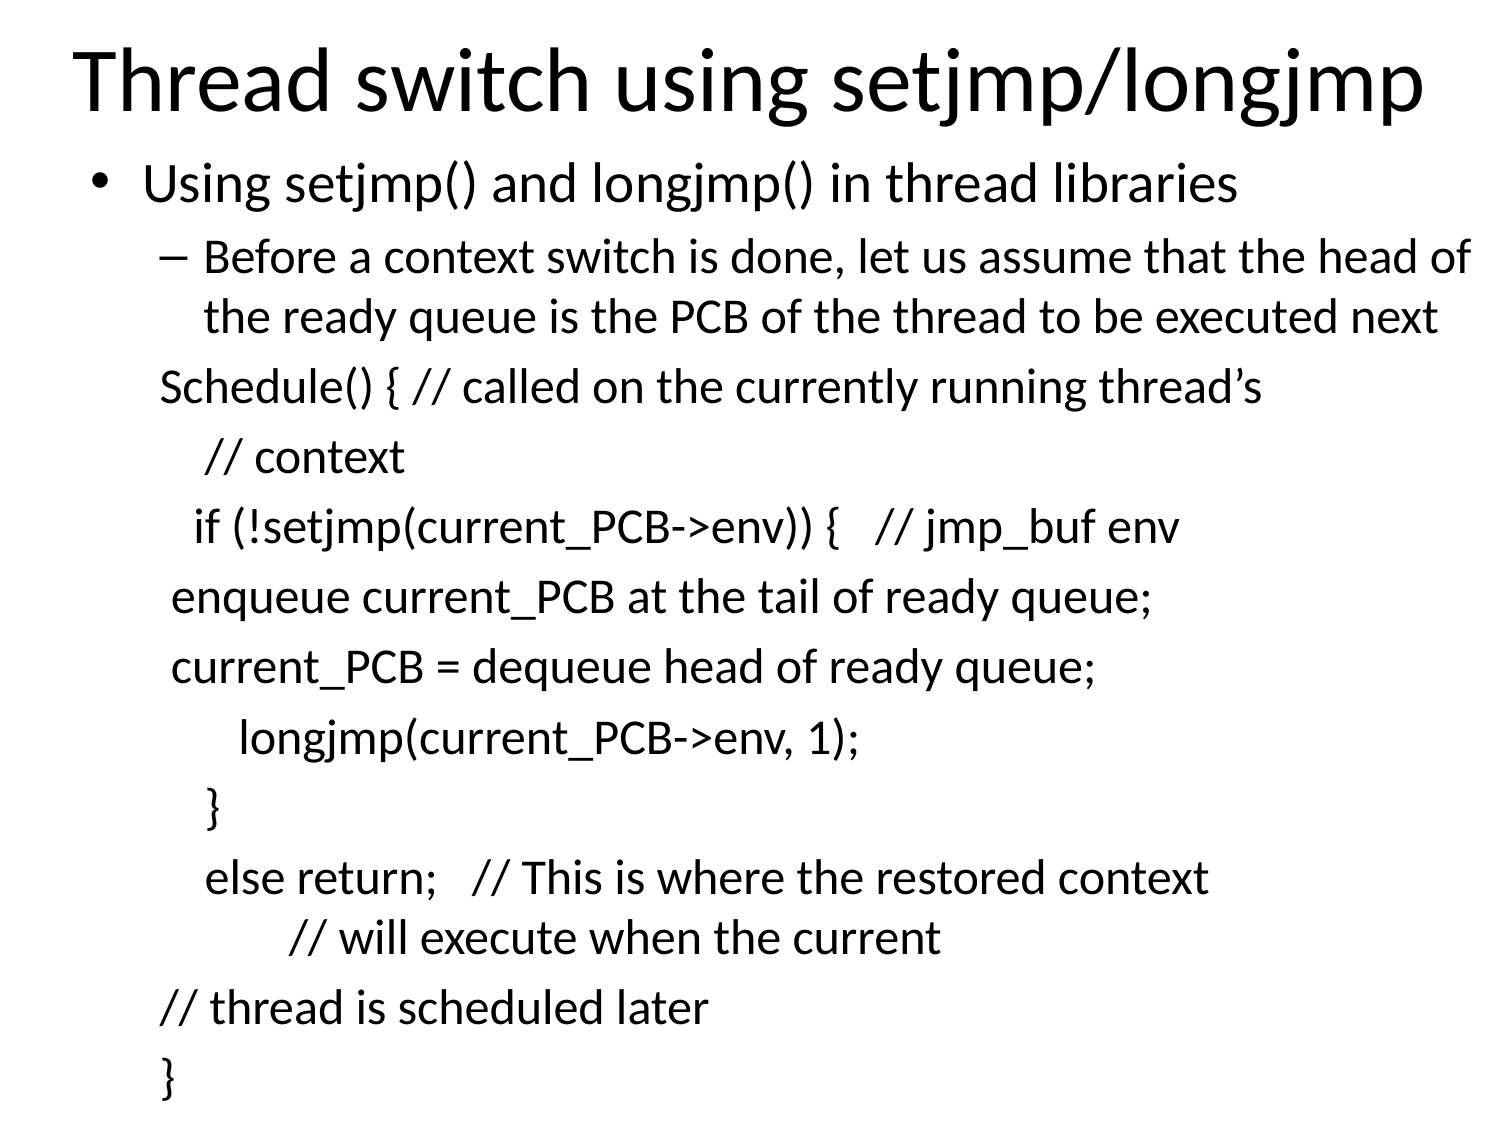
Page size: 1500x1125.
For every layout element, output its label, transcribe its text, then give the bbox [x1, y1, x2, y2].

title Thread switch using setjmp/longjmp [0, 0, 1500, 150]
list Using setjmp() and longjmp() in thread libraries Before a context switch is done, let us assume that the head of the ready queue is the PCB of the thread to be executed next Schedule() { // called on the currently running thread’s // context if (!setjmp(current_PCB->env)) { // jmp_buf env enqueue current_PCB at the tail of ready queue; current_PCB = dequeue head of ready queue; longjmp(current_PCB->env, 1); } else return; // This is where the restored context // will execute when the current // thread is scheduled later } [75, 137, 1500, 1125]
